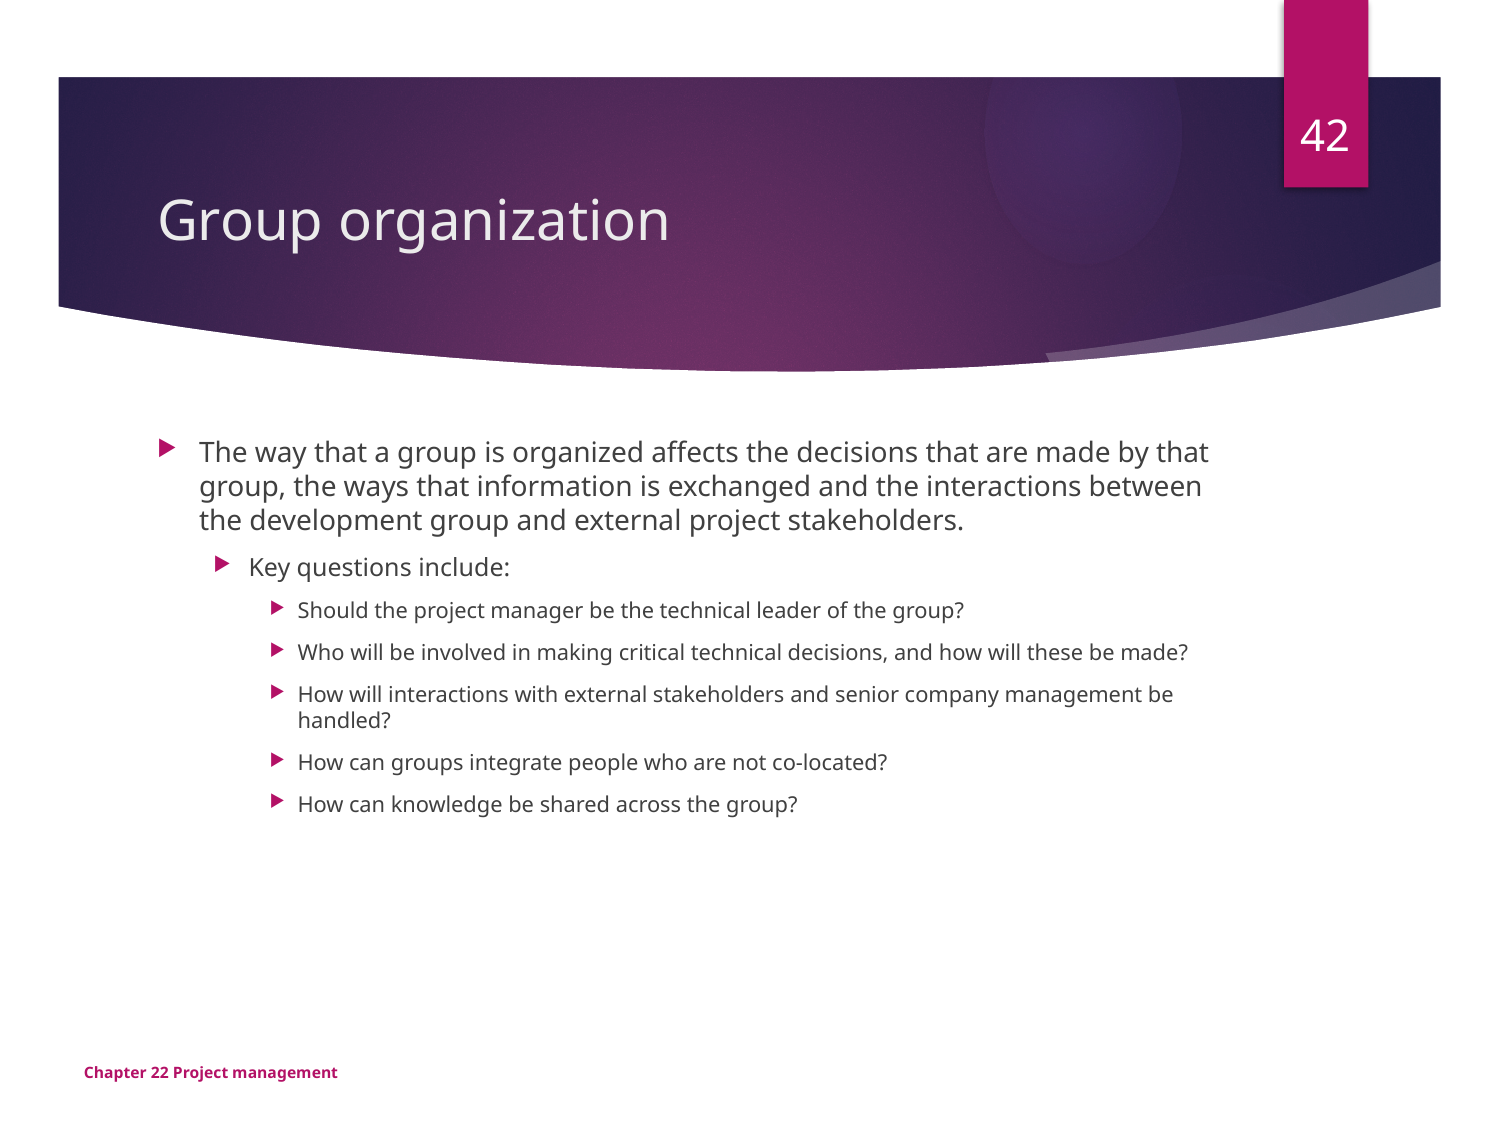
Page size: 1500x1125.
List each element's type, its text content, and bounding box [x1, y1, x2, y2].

list The way that a group is organized affects the decisions that are made by that group, the ways that information is exchanged and the interactions between the development group and external project stakeholders. Key questions include: Should the project manager be the technical leader of the group? Who will be involved in making critical technical decisions, and how will these be made? How will interactions with external stakeholders and senior company management be handled? How can groups integrate people who are not co-located? How can knowledge be shared across the group? [142, 427, 1228, 988]
title Group organization [142, 159, 1220, 276]
slide_number 42 [1273, 48, 1377, 175]
footer Chapter 22 Project management [69, 1048, 544, 1099]
